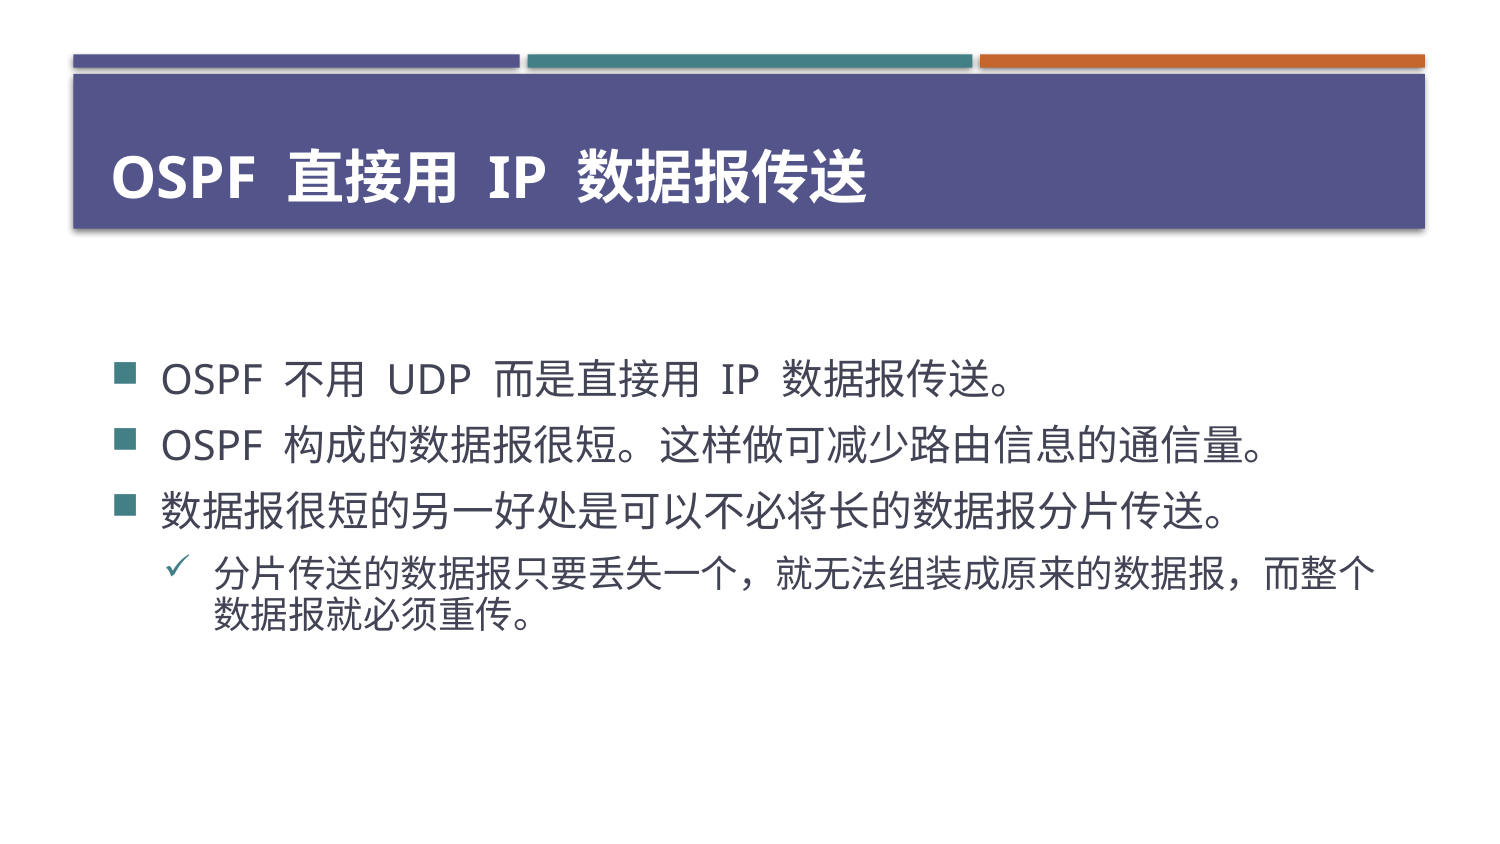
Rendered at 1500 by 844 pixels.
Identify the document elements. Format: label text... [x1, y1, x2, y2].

title OSPF 直接用 IP 数据报传送 [95, 84, 1406, 218]
list OSPF 不用 UDP 而是直接用 IP 数据报传送。 OSPF 构成的数据报很短。这样做可减少路由信息的通信量。 数据报很短的另一好处是可以不必将长的数据报分片传送。 分片传送的数据报只要丢失一个，就无法组装成原来的数据报，而整个数据报就必须重传。 [95, 274, 1406, 721]
